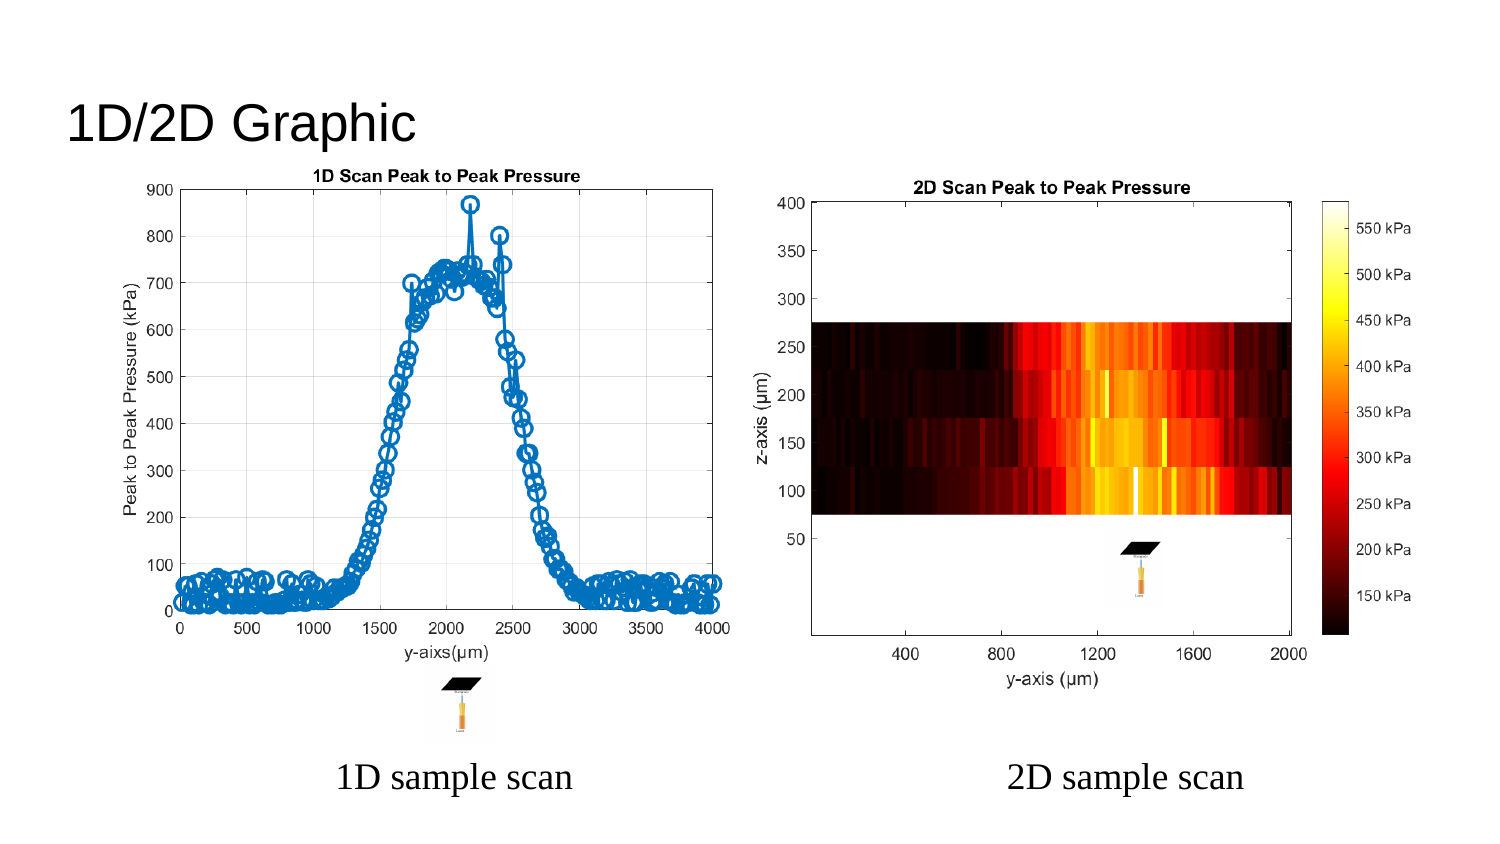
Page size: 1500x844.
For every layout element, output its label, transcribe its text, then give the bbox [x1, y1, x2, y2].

title 1D/2D Graphic [51, 72, 1449, 167]
list 2D sample scan [991, 730, 1354, 812]
picture [749, 177, 1413, 691]
list 1D sample scan [320, 730, 683, 812]
picture [119, 166, 733, 746]
